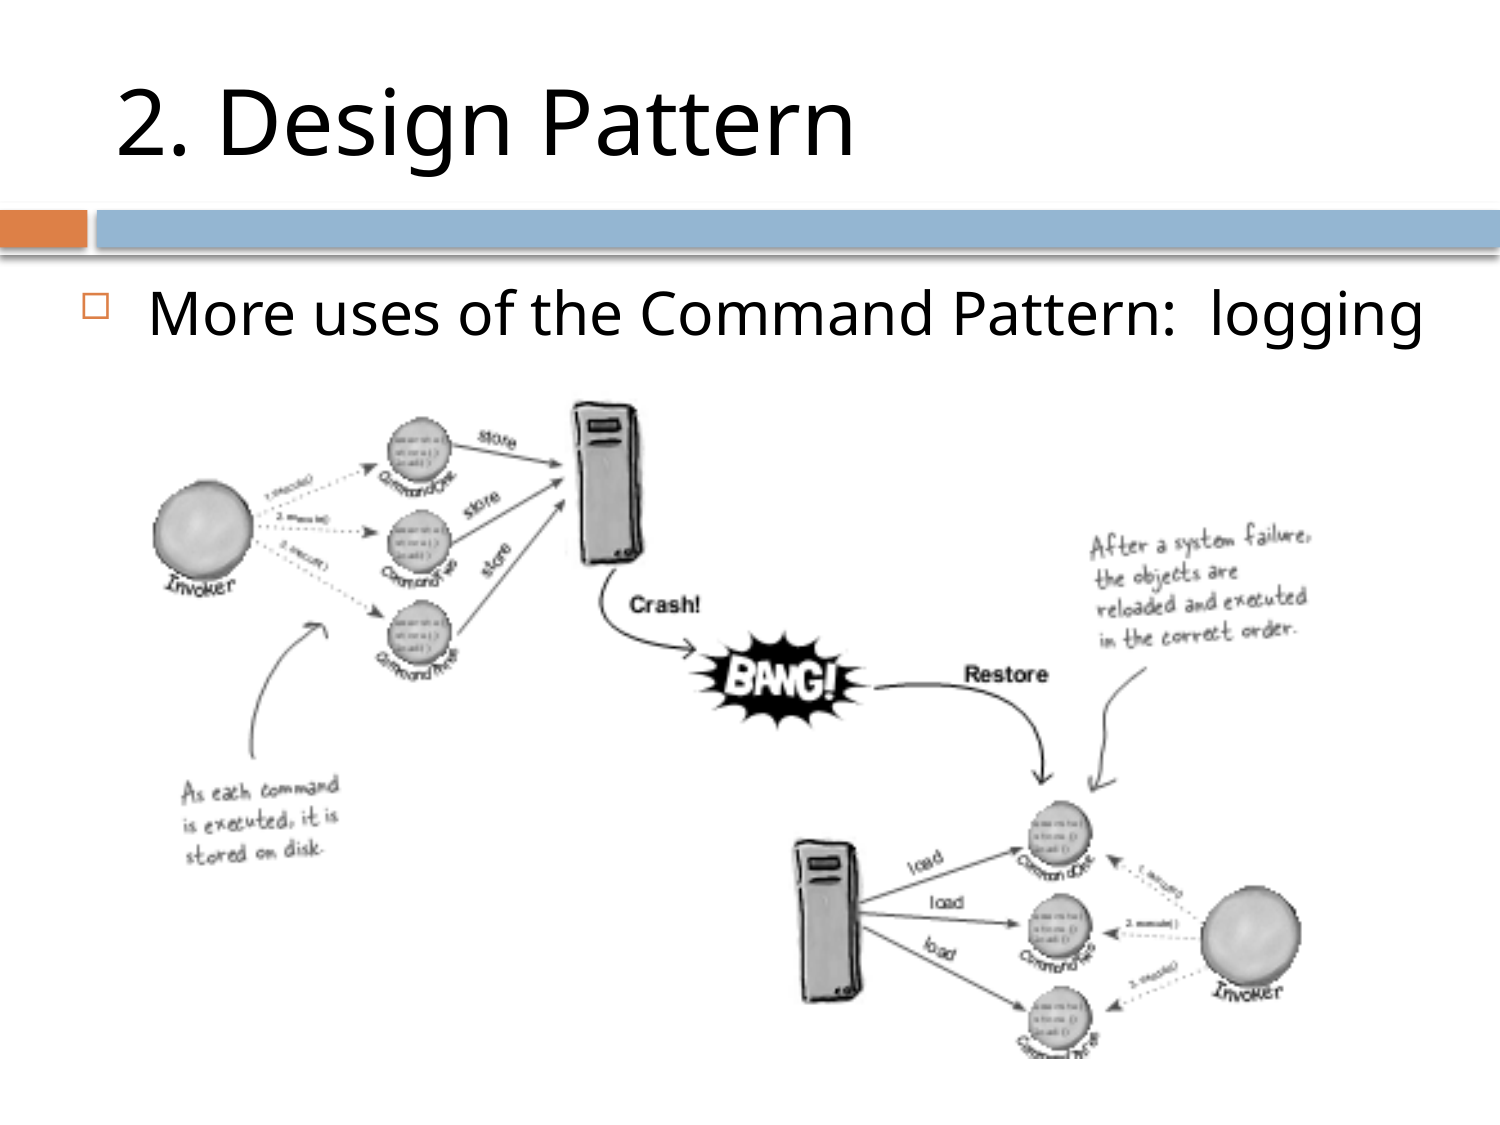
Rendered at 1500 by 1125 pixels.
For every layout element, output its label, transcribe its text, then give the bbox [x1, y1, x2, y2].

title 2. Design Pattern [100, 37, 1438, 200]
list More uses of the Command Pattern: logging requests [64, 267, 1471, 1005]
picture [123, 361, 1357, 1059]
